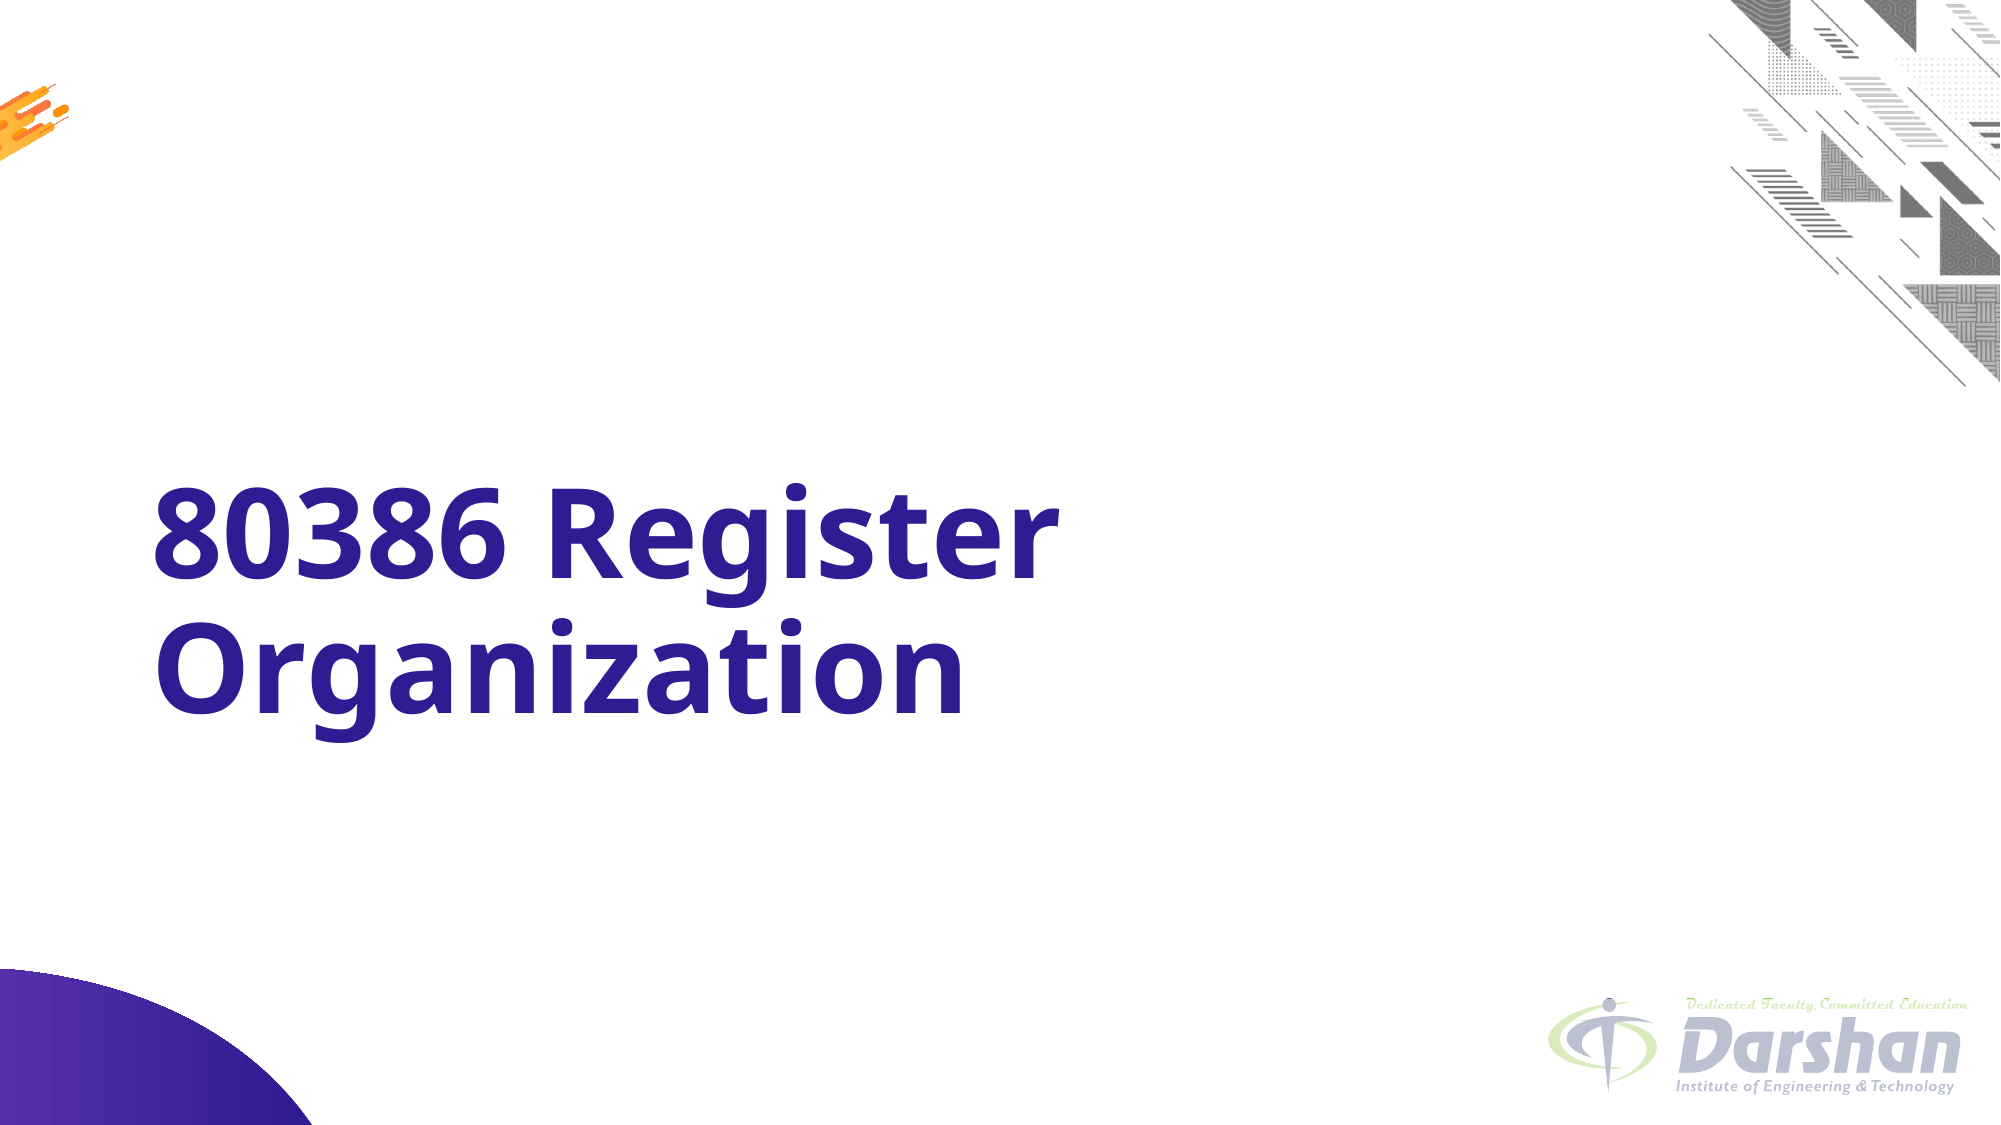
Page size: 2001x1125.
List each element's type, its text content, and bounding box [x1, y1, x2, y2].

title 80386 Register Organization [136, 280, 1862, 749]
picture [0, 65, 90, 193]
table_cell [1548, 998, 1968, 1095]
